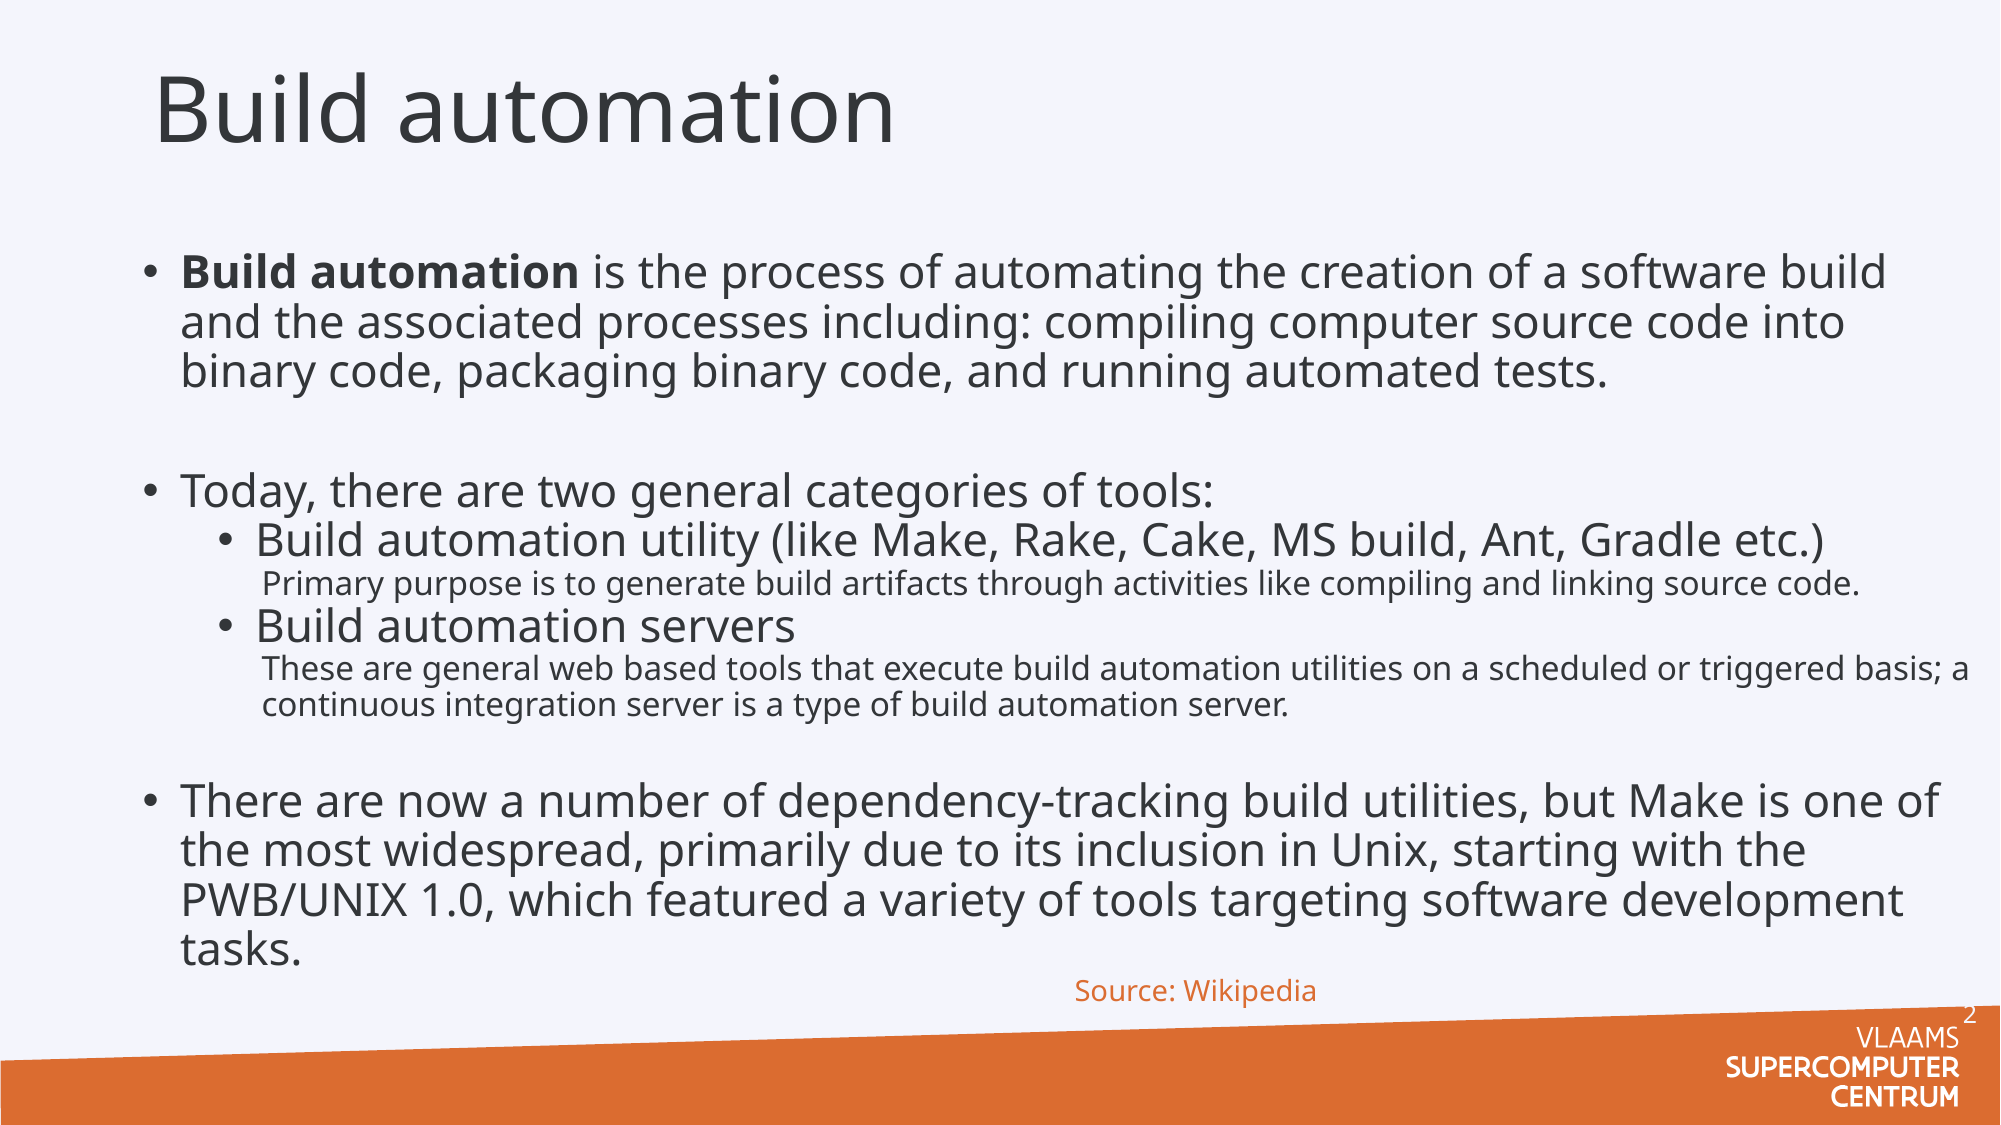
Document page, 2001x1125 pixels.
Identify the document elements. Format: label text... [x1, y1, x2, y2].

list Build automation is the process of automating the creation of a software build and the associated processes including: compiling computer source code into binary code, packaging binary code, and running automated tests. Today, there are two general categories of tools: Build automation utility (like Make, Rake, Cake, MS build, Ant, Gradle etc.) Primary purpose is to generate build artifacts through activities like compiling and linking source code. Build automation servers These are general web based tools that execute build automation utilities on a scheduled or triggered basis; a continuous integration server is a type of build automation server. There are now a number of dependency-tracking build utilities, but Make is one of the most widespread, primarily due to its inclusion in Unix, starting with the PWB/UNIX 1.0, which featured a variety of tools targeting software development tasks. [127, 241, 1993, 1044]
text_box Source: Wikipedia [1059, 965, 1344, 1015]
picture [1725, 1044, 1960, 1117]
slide_number 2 [1787, 992, 1993, 1040]
title Build automation [137, 4, 1863, 222]
